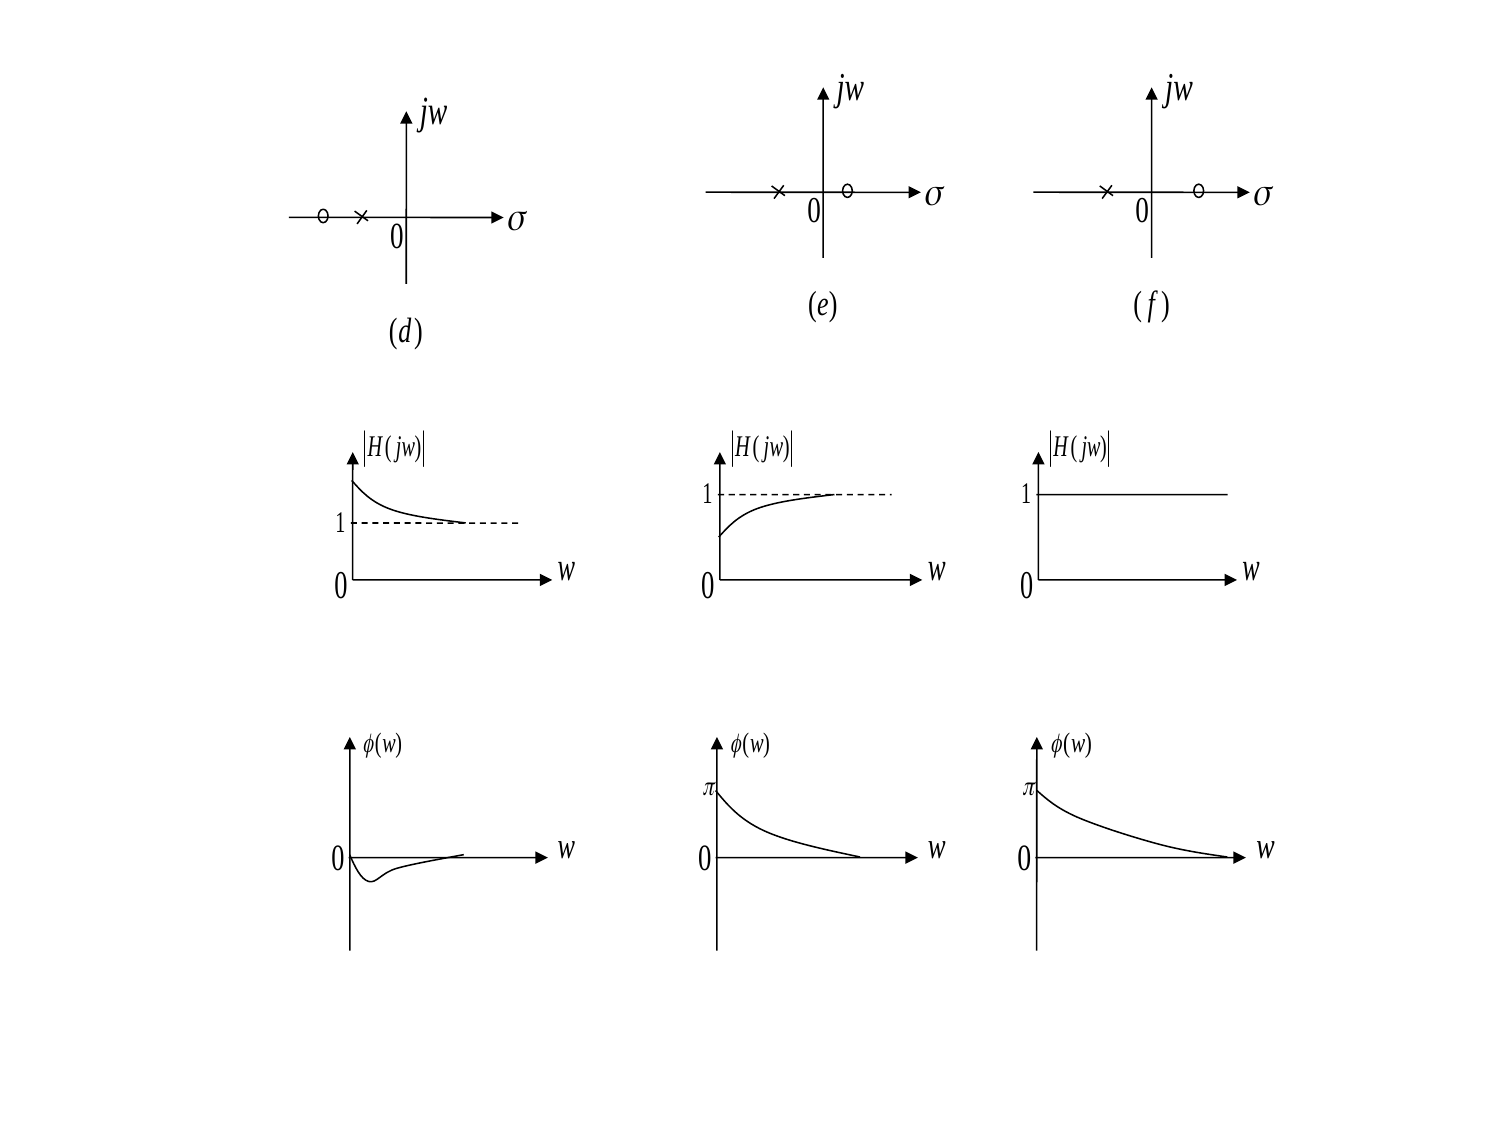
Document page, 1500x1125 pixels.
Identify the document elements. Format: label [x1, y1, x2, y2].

text_box [288, 91, 534, 358]
text_box [705, 67, 951, 331]
text_box [330, 423, 580, 609]
text_box [1016, 423, 1265, 609]
text_box [1013, 725, 1280, 951]
text_box [694, 725, 951, 951]
text_box [1033, 67, 1280, 331]
text_box [697, 423, 951, 609]
text_box [327, 725, 580, 951]
